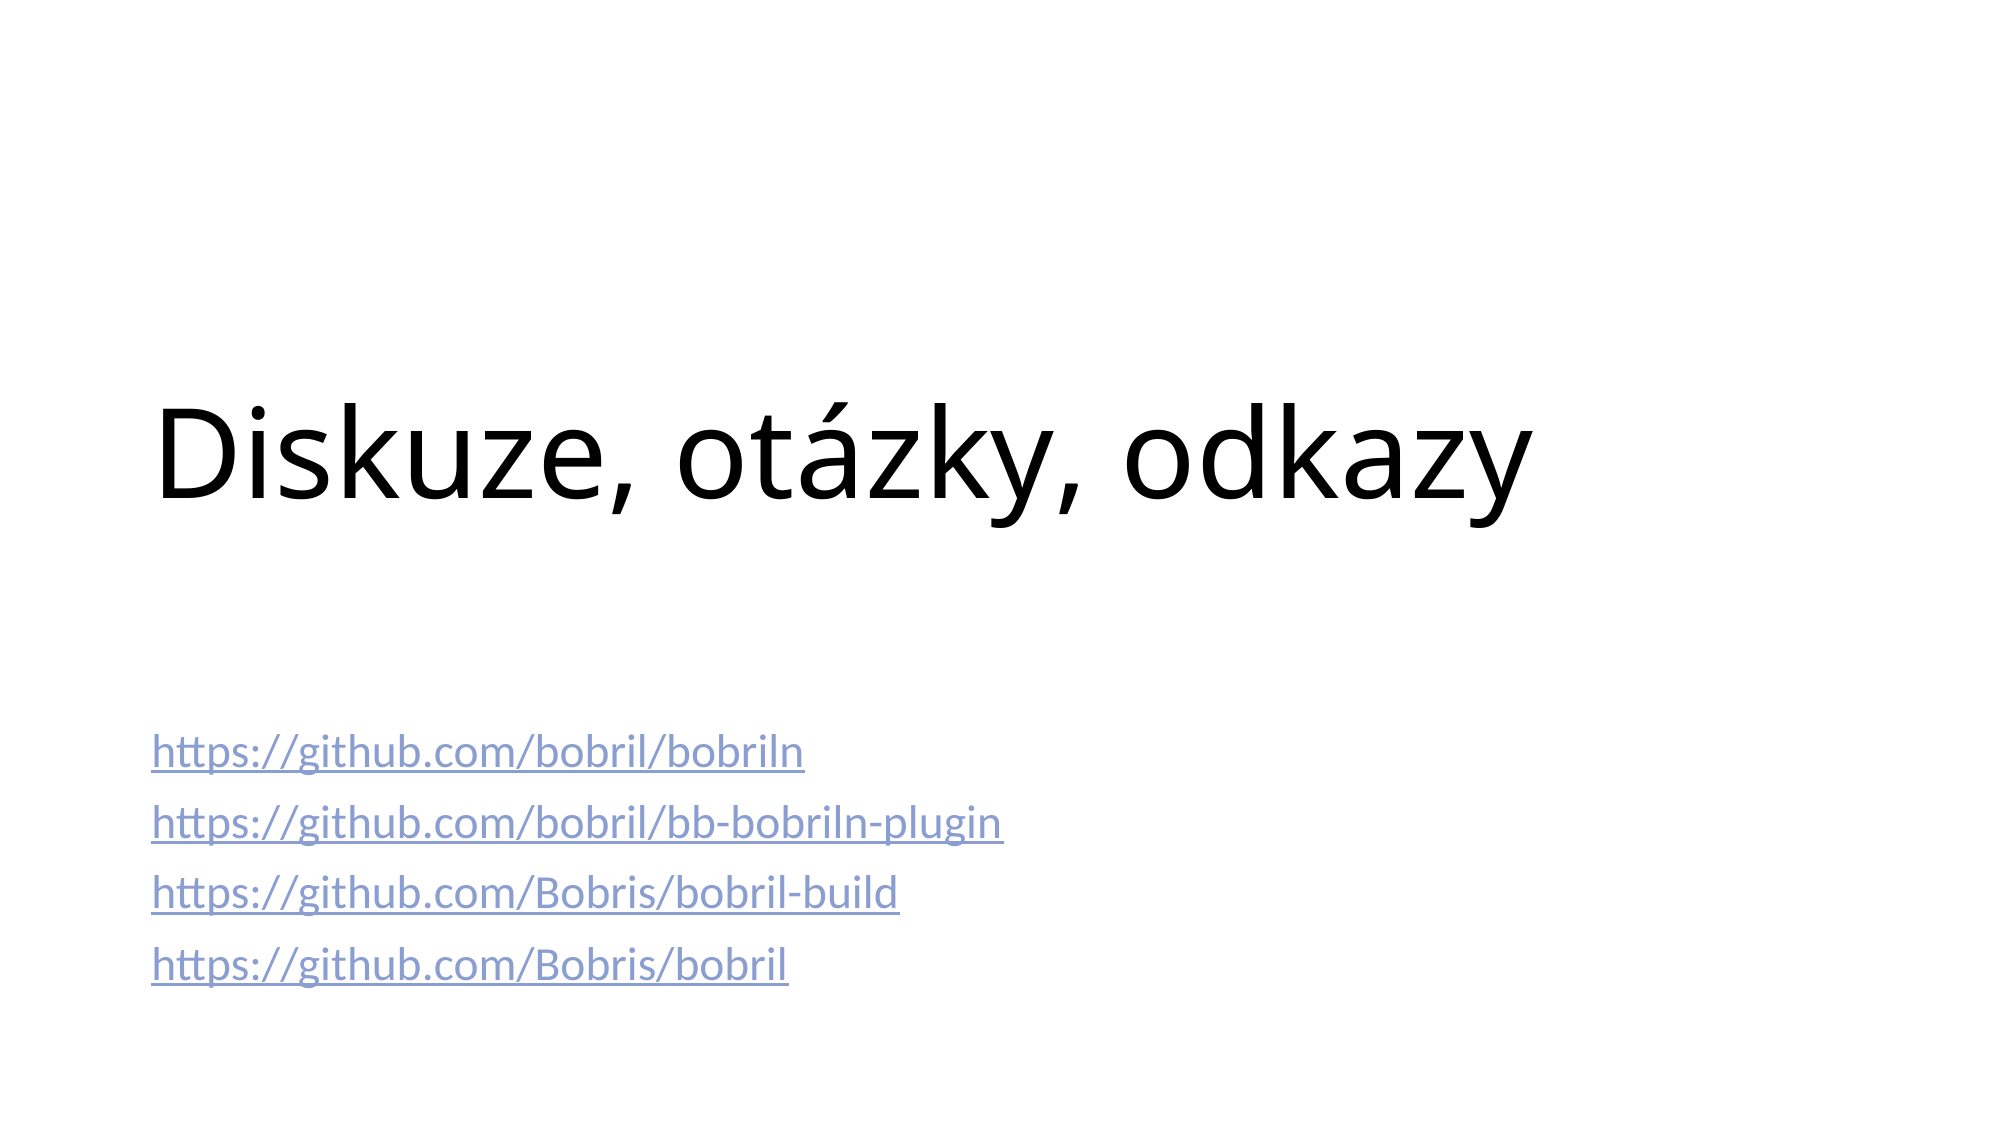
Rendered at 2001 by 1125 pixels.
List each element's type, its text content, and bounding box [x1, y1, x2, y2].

title Diskuze, otázky, odkazy [136, 280, 1862, 534]
list https://github.com/bobril/bobriln https://github.com/bobril/bb-bobriln-plugin https://github.com/Bobris/bobril-build https://github.com/Bobris/bobril [136, 718, 1862, 999]
